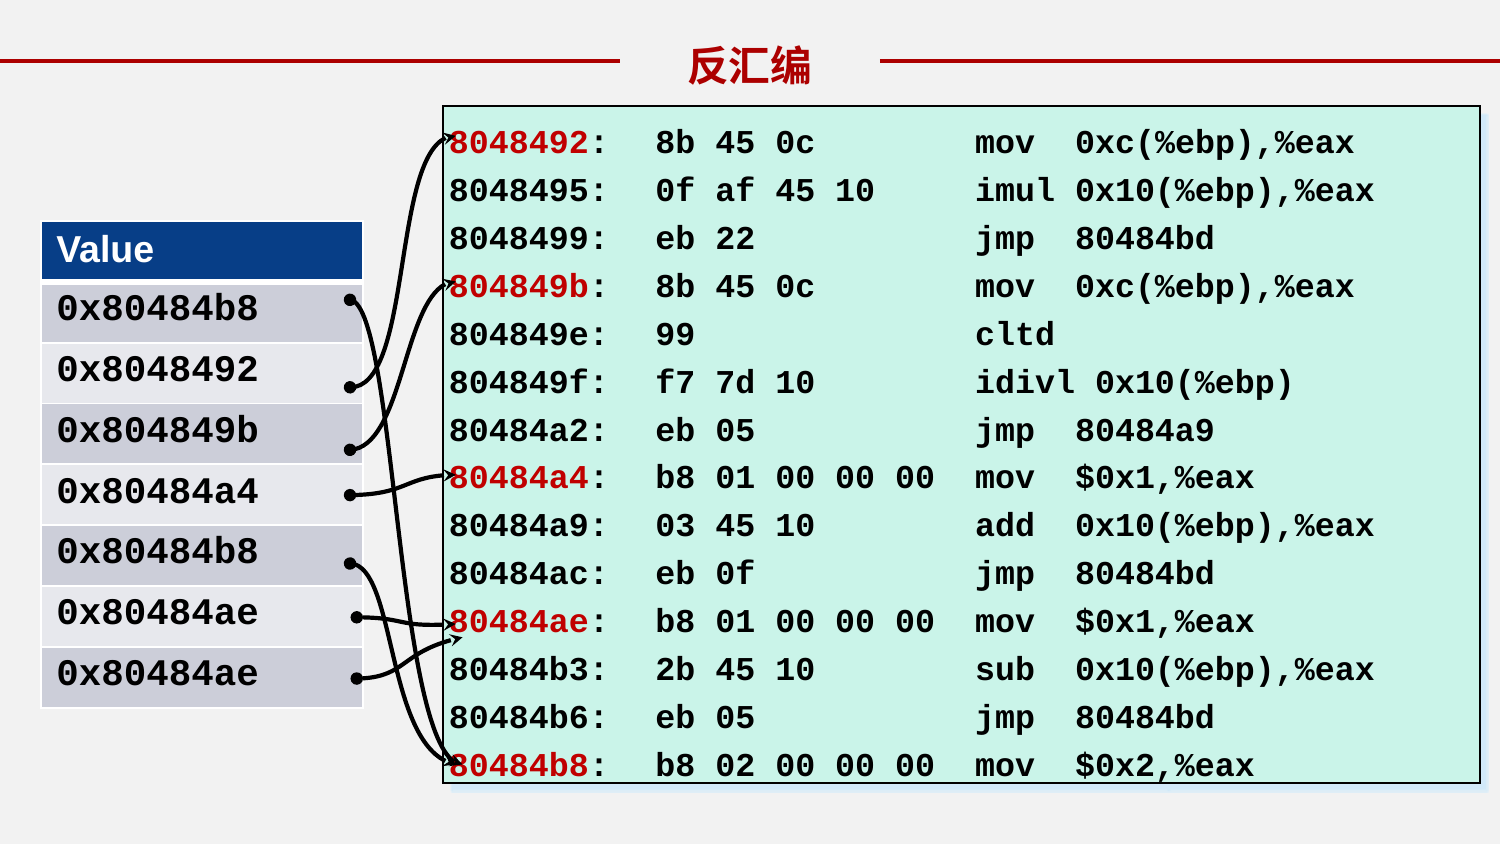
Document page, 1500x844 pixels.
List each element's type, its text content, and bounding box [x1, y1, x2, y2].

text_box [371, 132, 456, 367]
text_box [379, 619, 401, 663]
text_box [343, 278, 456, 456]
text_box [343, 356, 369, 394]
table_header Value [42, 222, 362, 279]
text_box [393, 489, 429, 622]
text_box [350, 611, 456, 631]
table_cell 0x804849b [42, 404, 362, 463]
text_box [396, 665, 456, 767]
table_cell 0x80484a4 [42, 465, 362, 524]
table_cell 0x80484ae [42, 648, 362, 707]
text_box [343, 557, 385, 618]
text_box [410, 624, 434, 655]
table_cell 0x80484b8 [42, 285, 362, 342]
text_box 反汇编 [620, 32, 880, 97]
text_box [381, 419, 396, 486]
text_box [350, 634, 463, 685]
table_cell 0x8048492 [42, 344, 362, 403]
text_box [343, 293, 382, 408]
text_box [416, 649, 463, 767]
table_cell 0x80484b8 [42, 526, 362, 585]
text_box [343, 469, 456, 502]
table_cell 0x80484ae [42, 587, 362, 646]
text_box 8048492: 8b 45 0c mov 0xc(%ebp),%eax 8048495: 0f af 45 10 imul 0x10(%ebp),%eax 8048499: eb 22 jmp 80484bd 804849b: 8b 45 0c mov 0xc(%ebp),%eax 804849e: 99 cltd 804849f: f7 7d 10 idivl 0x10(%ebp) 80484a2: eb 05 jmp 80484a9 80484a4: b8 01 00 00 00 mov $0x1,%eax 80484a9: 03 45 10 add 0x10(%ebp),%eax 80484ac: eb 0f jmp 80484bd 80484ae: b8 01 00 00 00 mov $0x1,%eax 80484b3: 2b 45 10 sub 0x10(%ebp),%eax 80484b6: eb 05 jmp 80484bd 80484b8: b8 02 00 00 00 mov $0x2,%eax [442, 106, 1481, 783]
